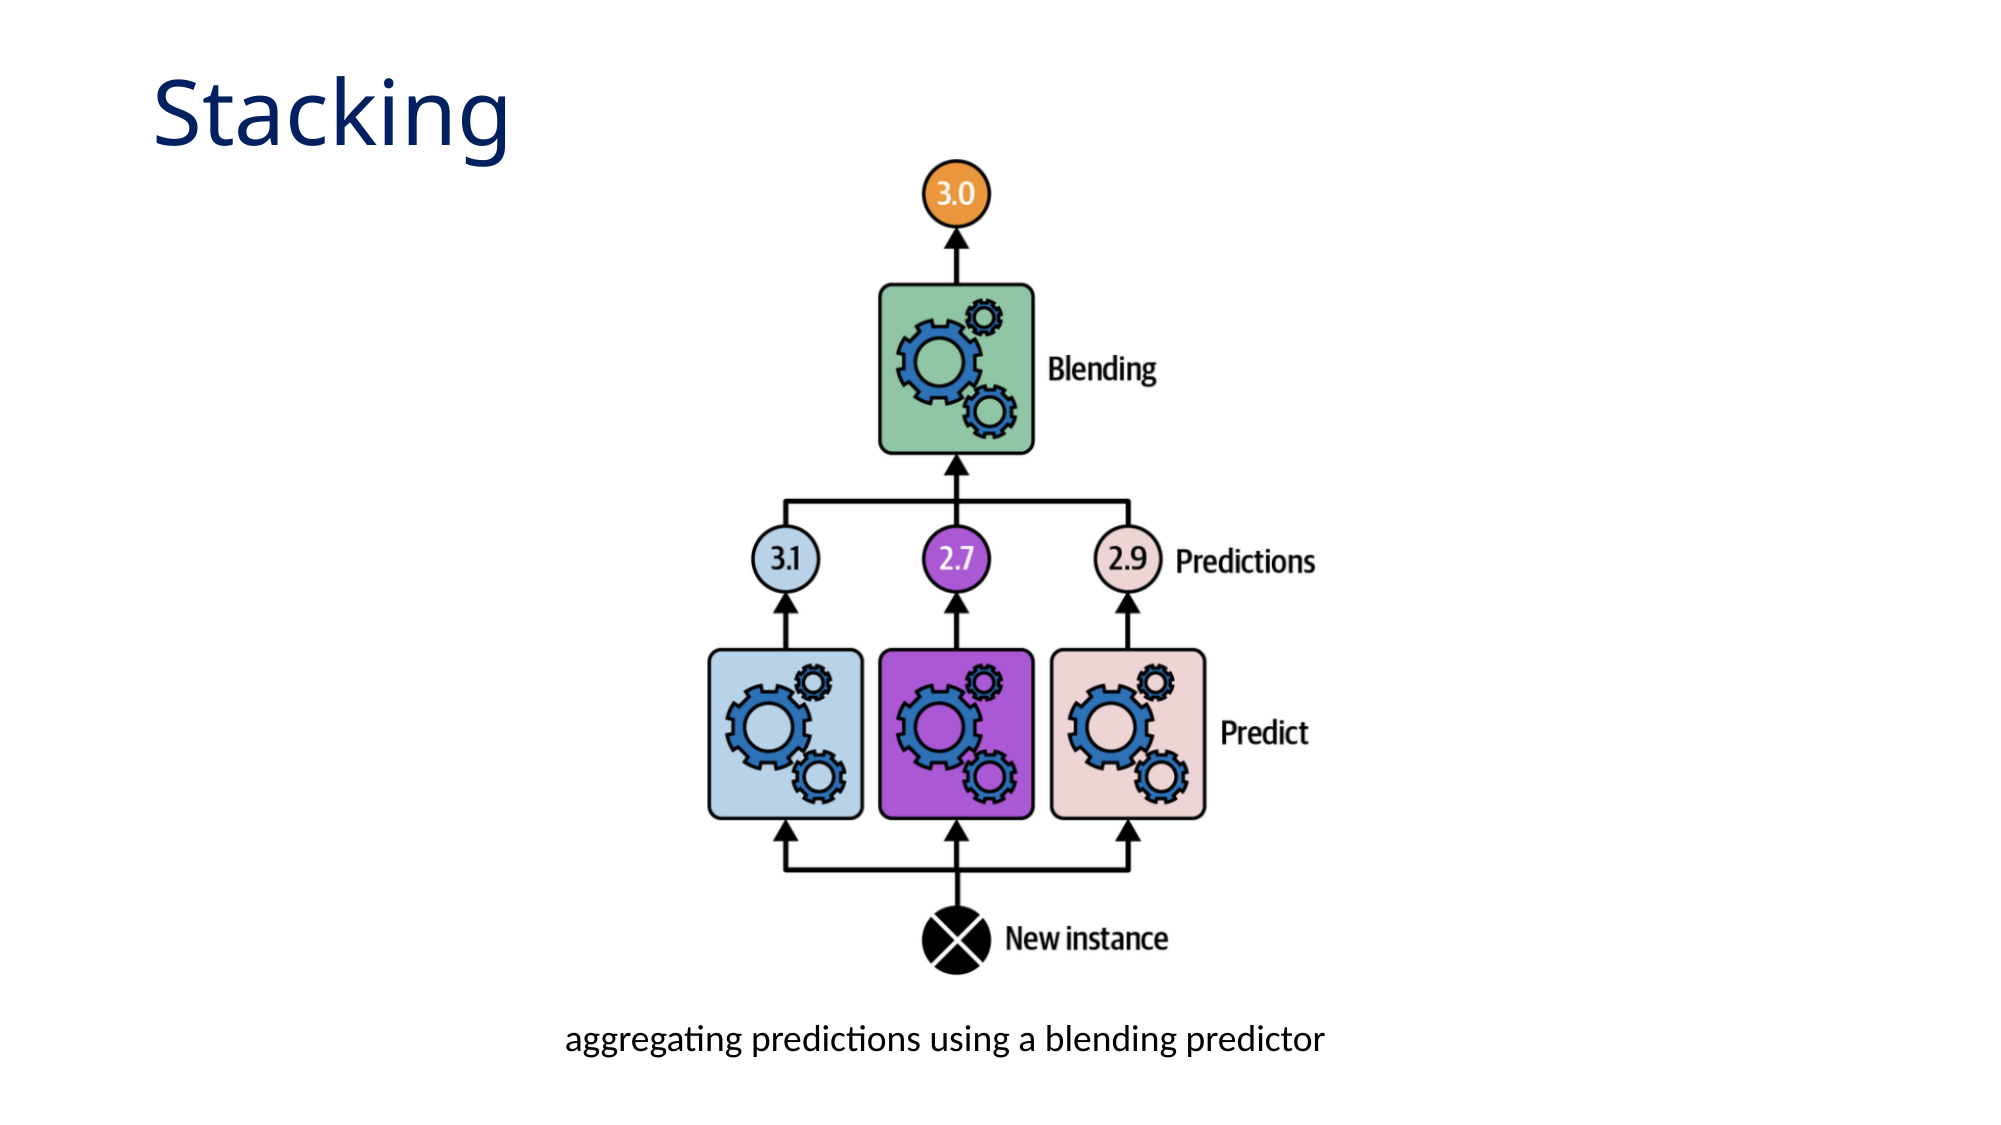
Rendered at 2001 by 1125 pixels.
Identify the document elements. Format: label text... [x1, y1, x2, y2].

picture [654, 129, 1346, 996]
text_box aggregating predictions using a blending predictor [549, 1006, 1550, 1067]
title Stacking [137, 59, 1863, 174]
